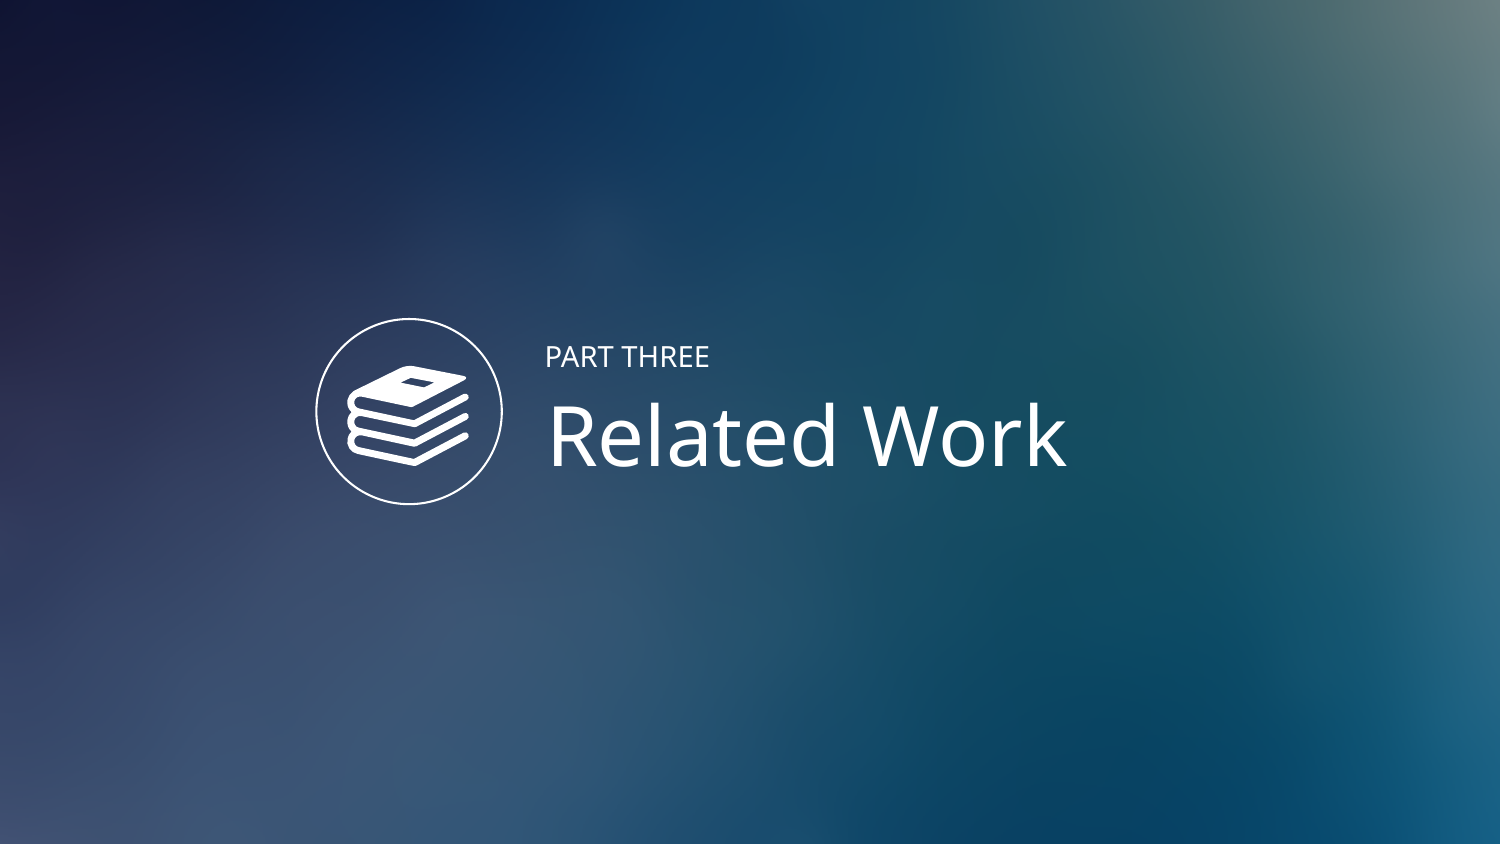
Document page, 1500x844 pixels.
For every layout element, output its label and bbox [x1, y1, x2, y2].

text_box [502, 331, 1164, 492]
text_box [316, 318, 502, 505]
picture [0, 0, 1500, 844]
